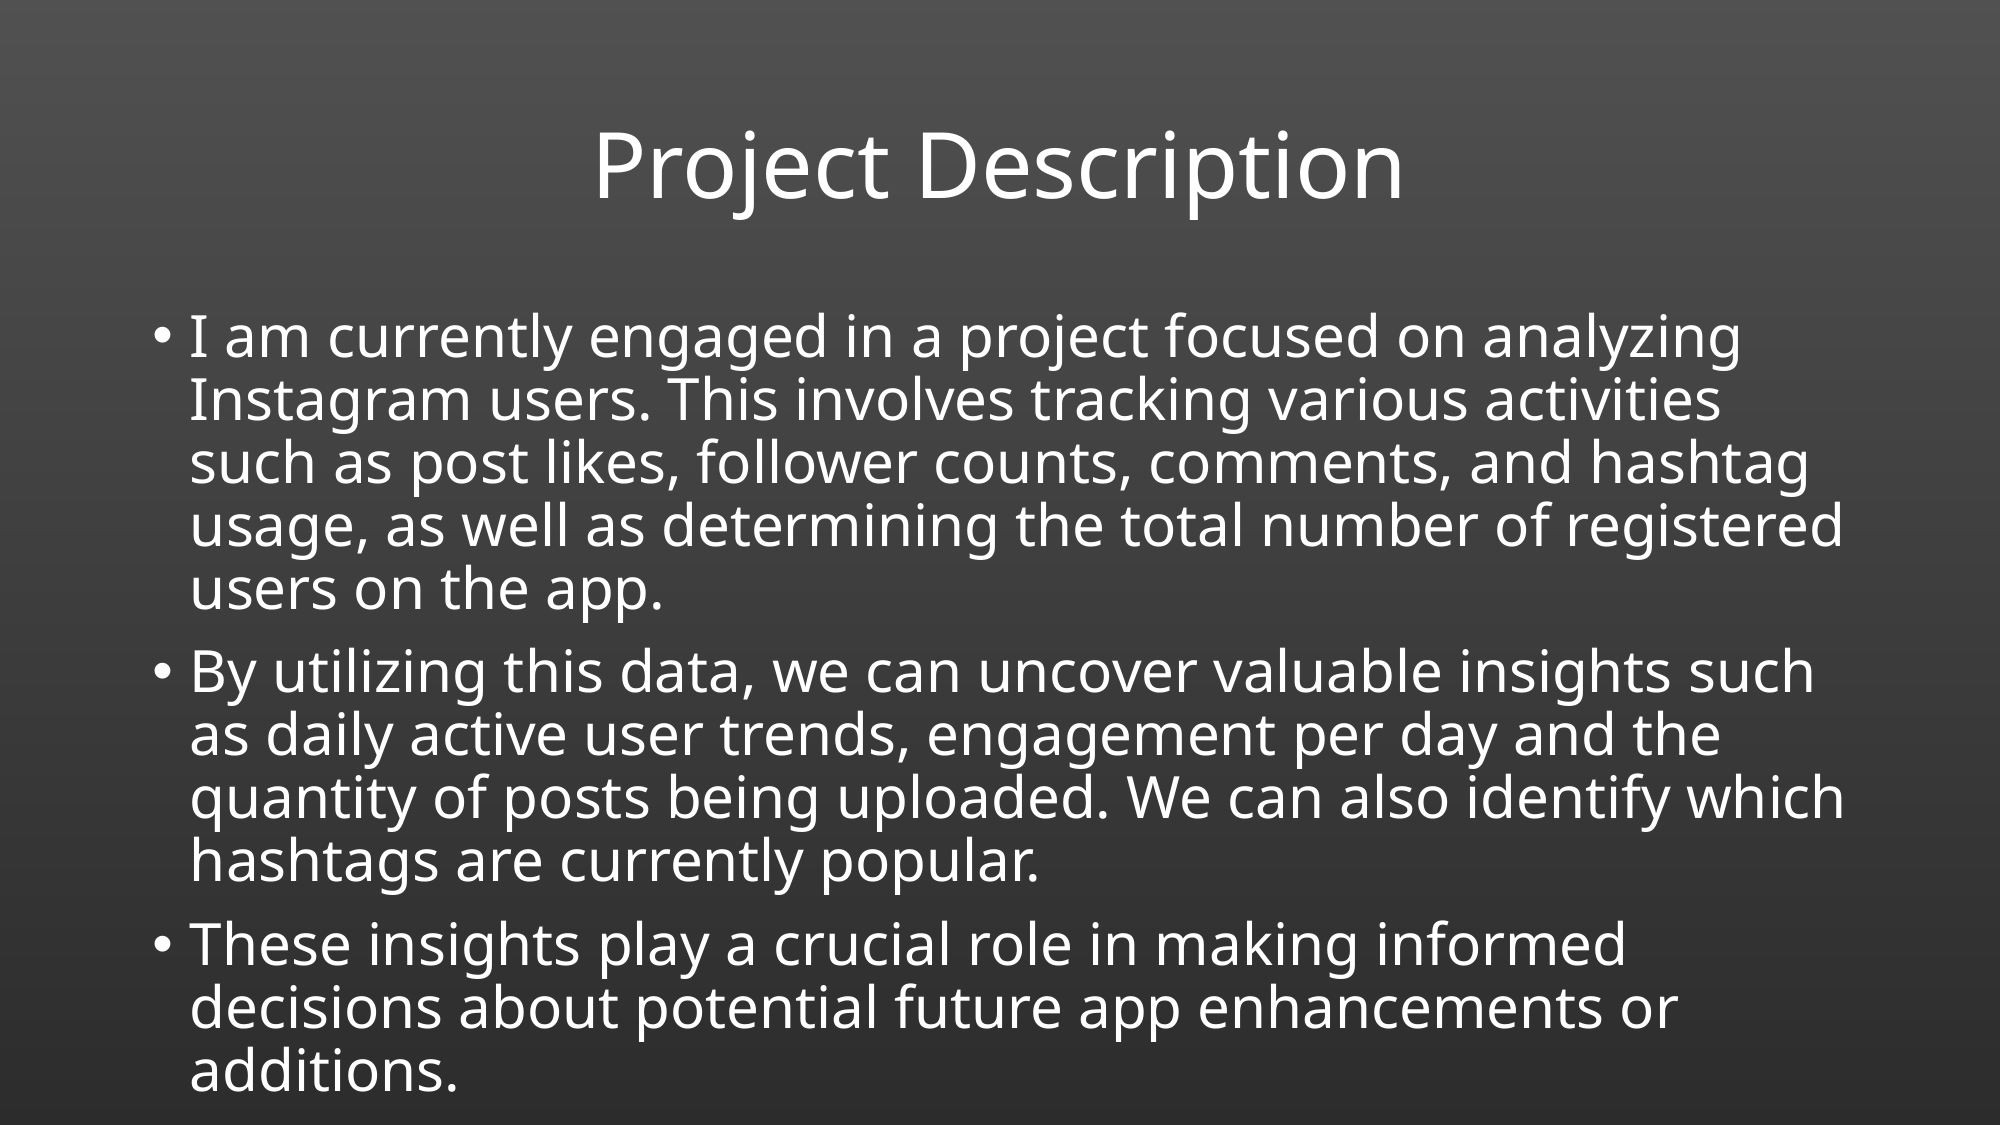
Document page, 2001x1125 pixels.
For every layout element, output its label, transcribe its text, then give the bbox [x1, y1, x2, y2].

title Project Description [137, 59, 1863, 278]
list I am currently engaged in a project focused on analyzing Instagram users. This involves tracking various activities such as post likes, follower counts, comments, and hashtag usage, as well as determining the total number of registered users on the app. By utilizing this data, we can uncover valuable insights such as daily active user trends, engagement per day and the quantity of posts being uploaded. We can also identify which hashtags are currently popular. These insights play a crucial role in making informed decisions about potential future app enhancements or additions. [137, 299, 1863, 1014]
